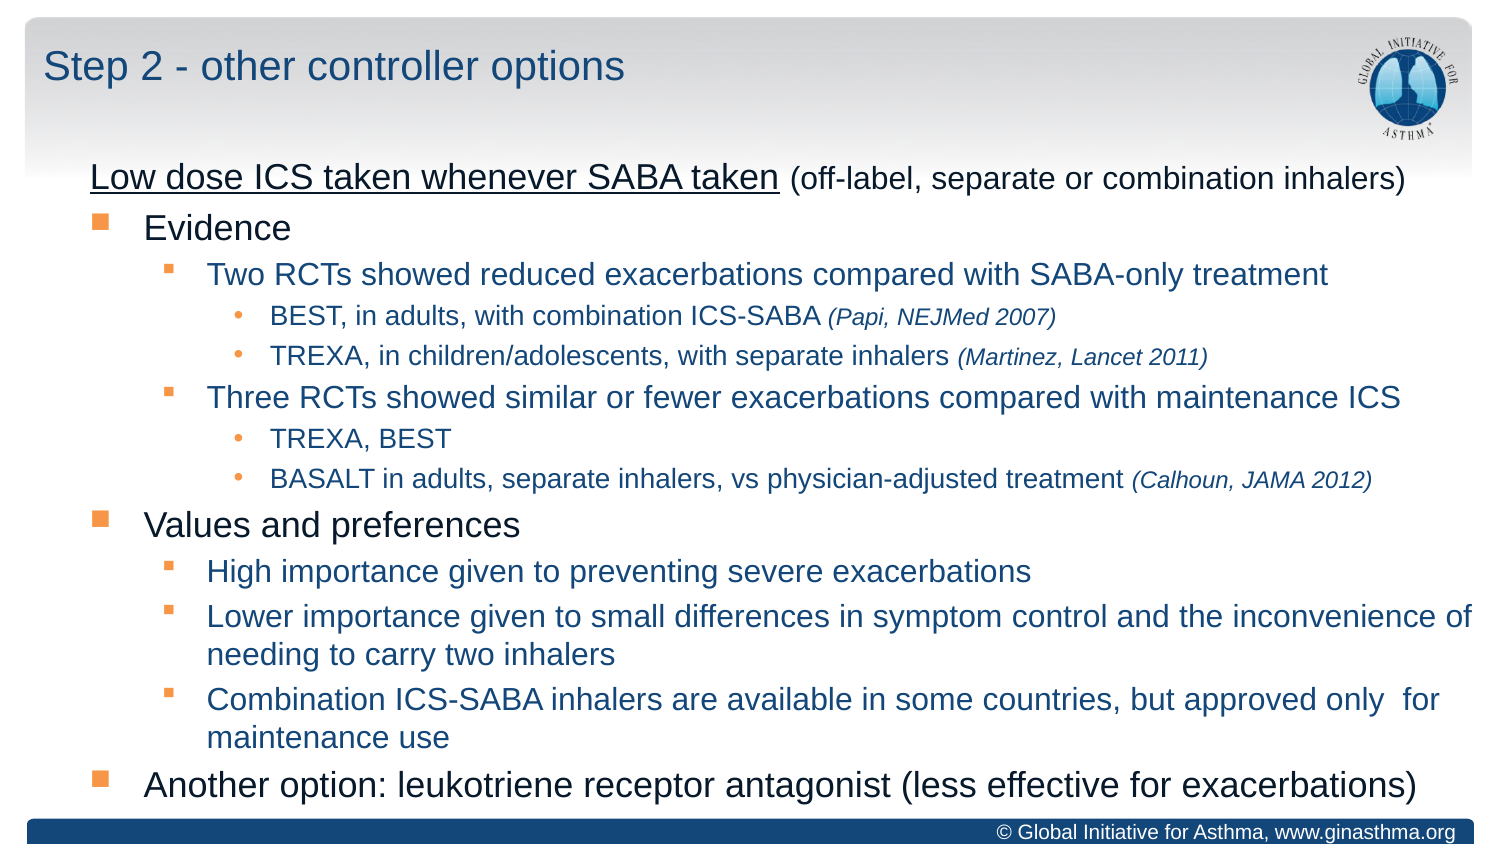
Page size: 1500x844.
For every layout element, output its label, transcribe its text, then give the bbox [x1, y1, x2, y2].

title Step 2 - other controller options [28, 30, 1388, 147]
picture [24, 17, 1472, 202]
list Low dose ICS taken whenever SABA taken (off-label, separate or combination inhalers) Evidence Two RCTs showed reduced exacerbations compared with SABA-only treatment BEST, in adults, with combination ICS-SABA (Papi, NEJMed 2007) TREXA, in children/adolescents, with separate inhalers (Martinez, Lancet 2011) Three RCTs showed similar or fewer exacerbations compared with maintenance ICS TREXA, BEST BASALT in adults, separate inhalers, vs physician-adjusted treatment (Calhoun, JAMA 2012) Values and preferences High importance given to preventing severe exacerbations Lower importance given to small differences in symptom control and the inconvenience of needing to carry two inhalers Combination ICS-SABA inhalers are available in some countries, but approved only for maintenance use Another option: leukotriene receptor antagonist (less effective for exacerbations) [75, 146, 1500, 813]
